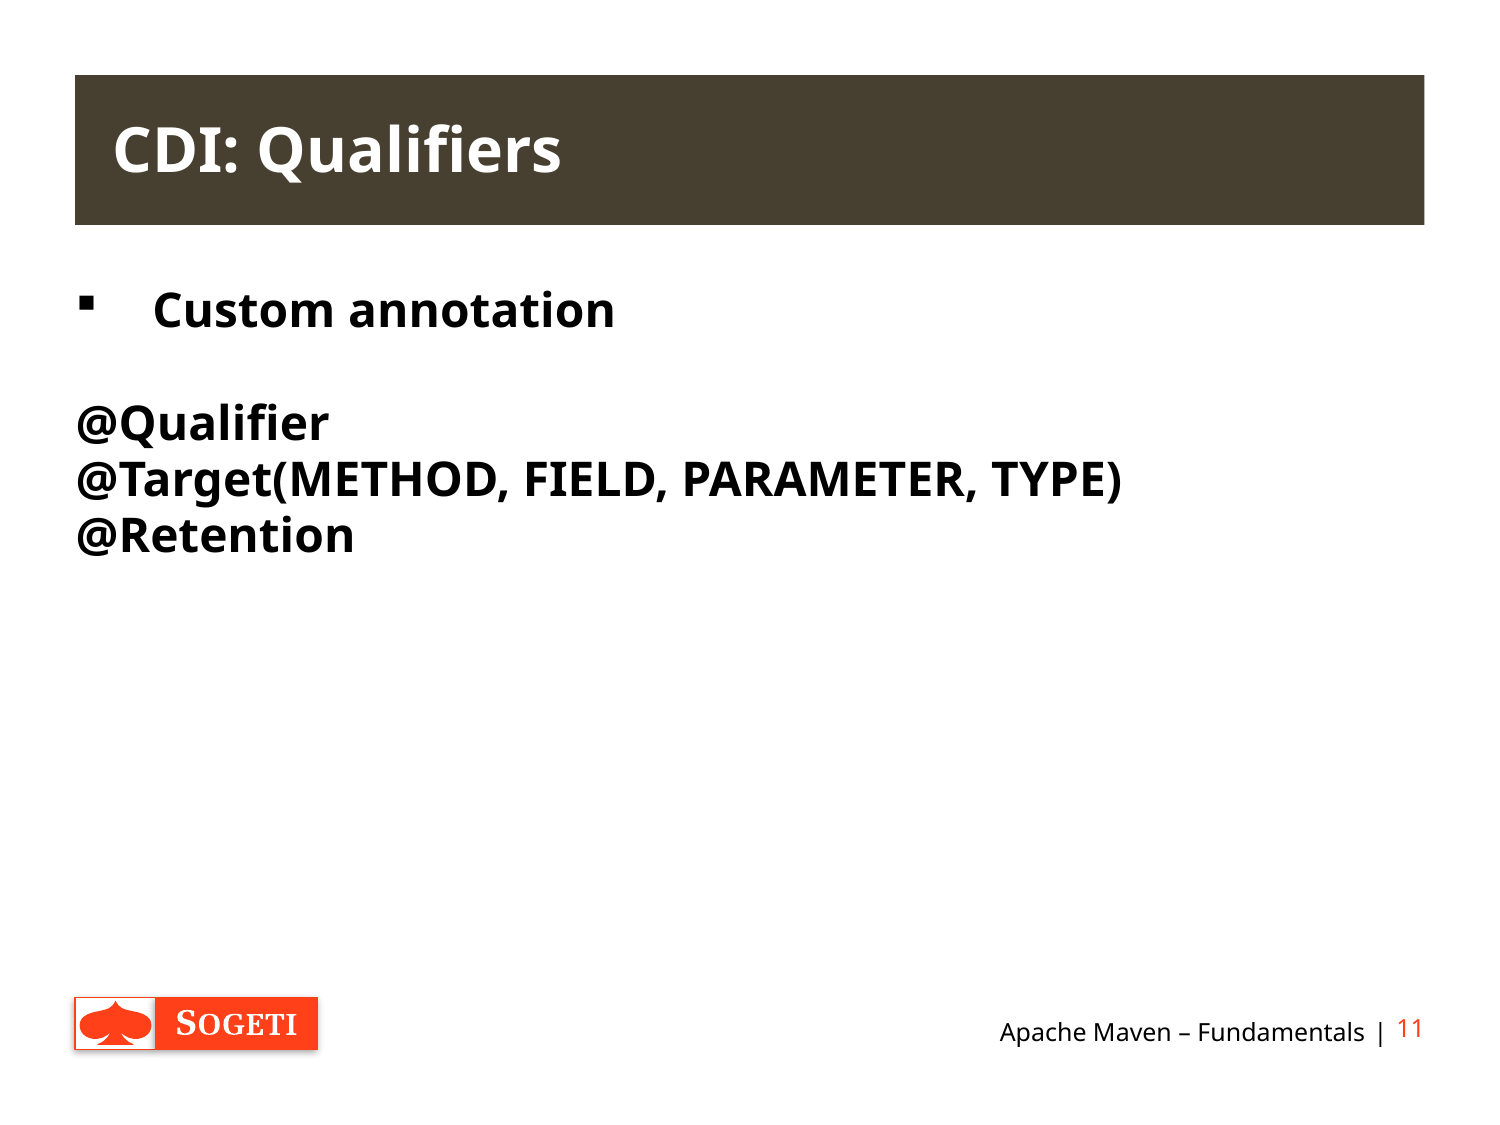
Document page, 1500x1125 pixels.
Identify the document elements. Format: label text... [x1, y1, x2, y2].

list Custom annotation @Qualifier @Target(METHOD, FIELD, PARAMETER, TYPE) @Retention [75, 281, 1425, 946]
slide_number 11 [1389, 1005, 1425, 1048]
footer Apache Maven – Fundamentals [356, 1005, 1366, 1048]
title CDI: Qualifiers [75, 75, 1425, 225]
